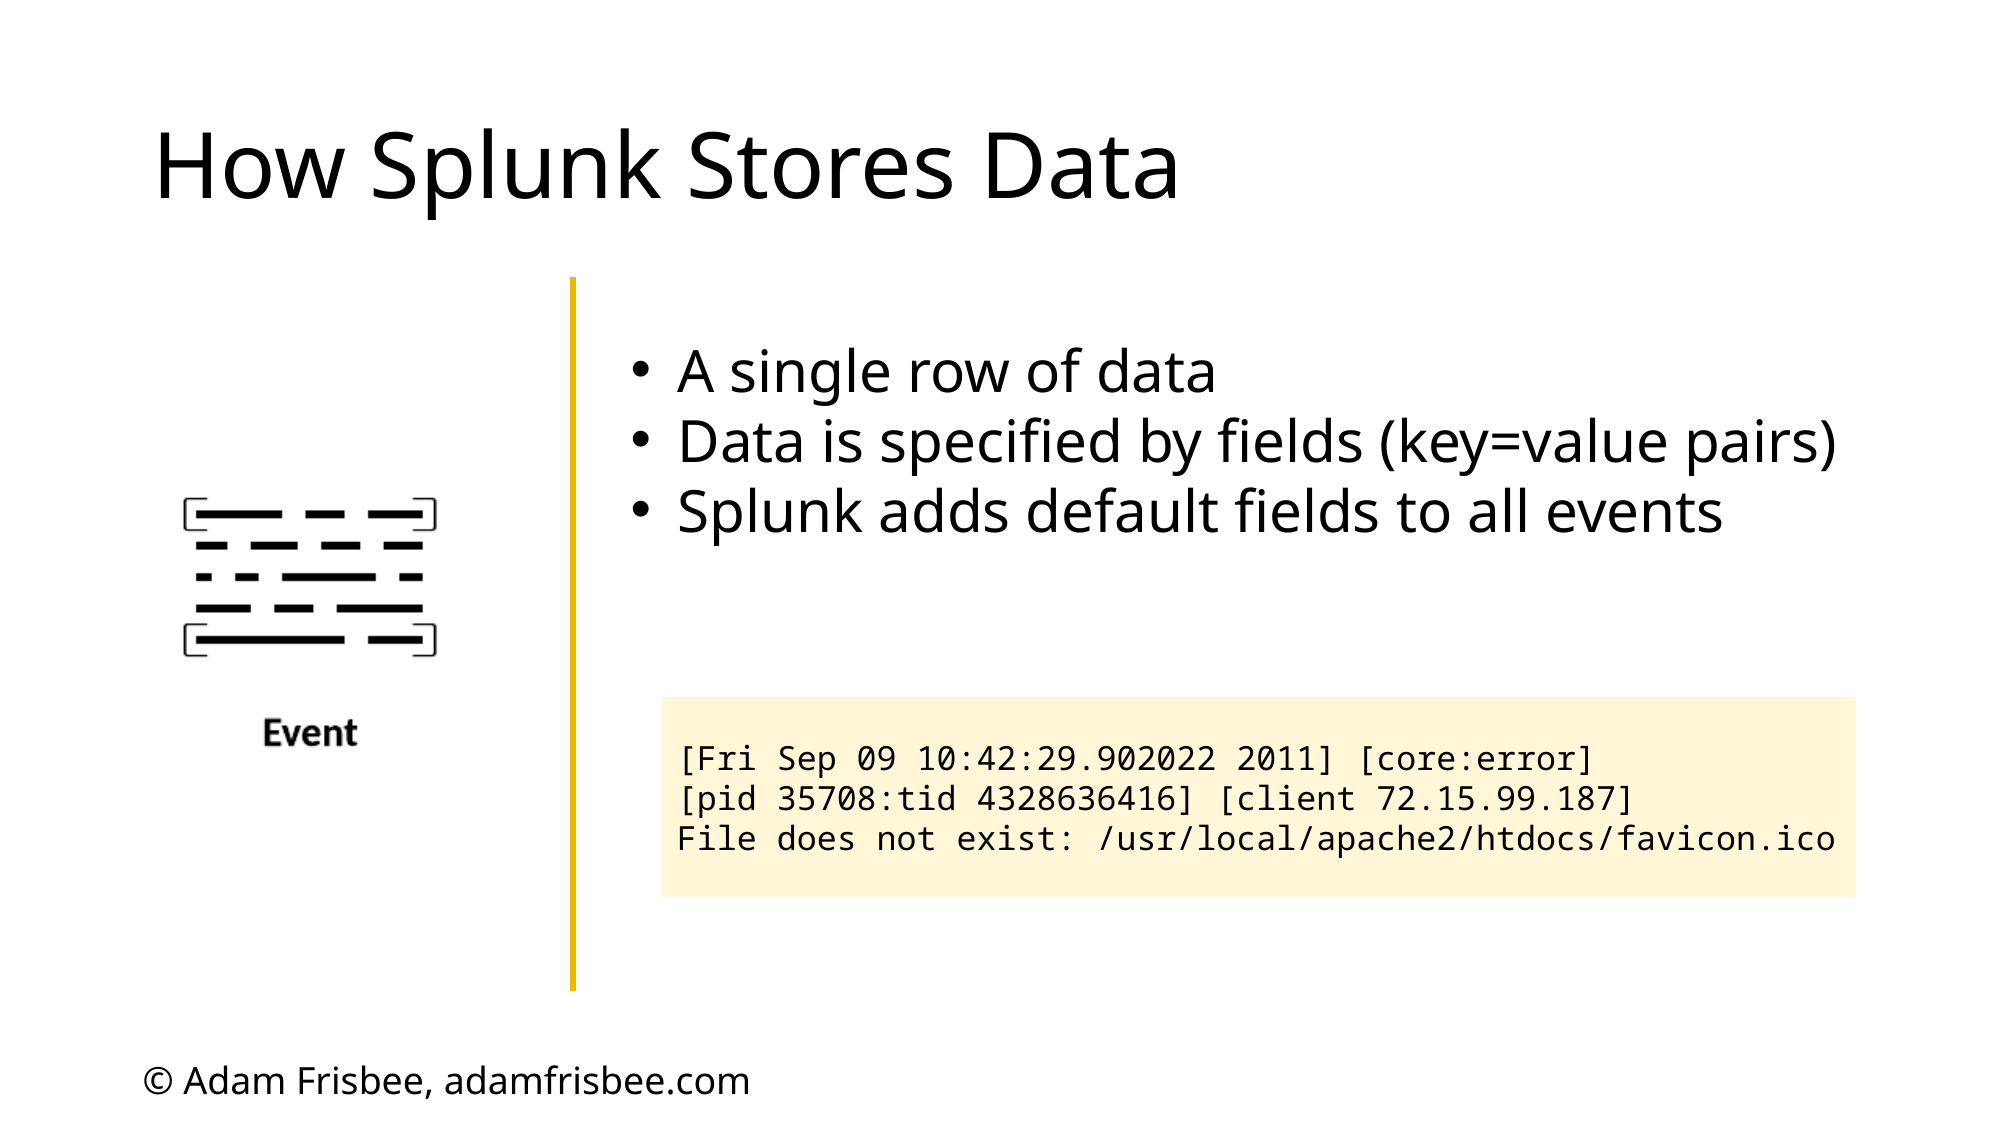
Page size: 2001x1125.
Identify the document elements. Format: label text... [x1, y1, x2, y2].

text_box [Fri Sep 09 10:42:29.902022 2011] [core:error] [pid 35708:tid 4328636416] [client 72.15.99.187] File does not exist: /usr/local/apache2/htdocs/favicon.ico [661, 696, 1856, 898]
picture [137, 451, 484, 798]
text_box © Adam Frisbee, adamfrisbee.com [127, 1049, 767, 1110]
text_box A single row of data Data is specified by fields (key=value pairs) Splunk adds default fields to all events [615, 326, 1852, 551]
title How Splunk Stores Data [137, 59, 1863, 278]
